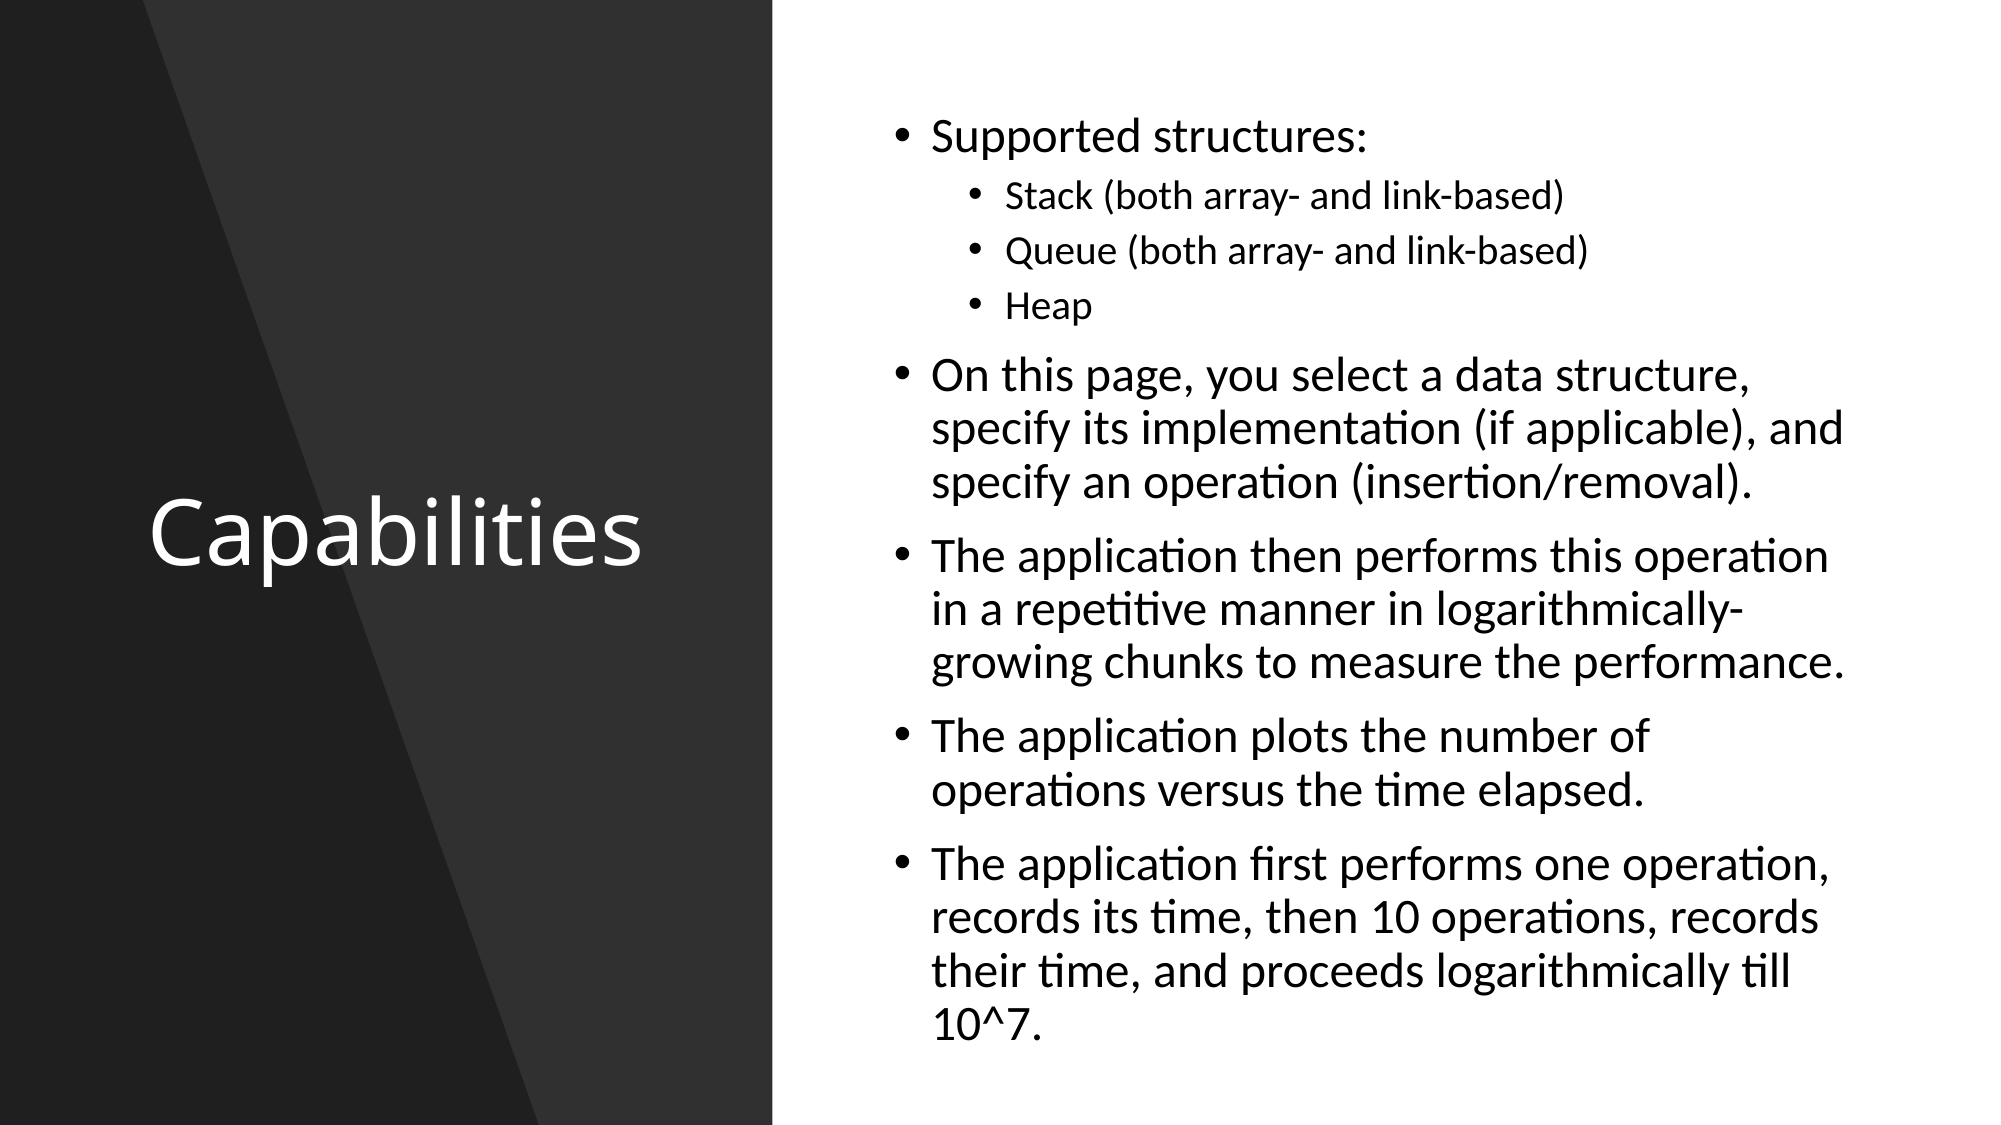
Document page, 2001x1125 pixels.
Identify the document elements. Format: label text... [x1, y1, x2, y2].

text_box [145, 0, 773, 1125]
text_box [773, 0, 2000, 1125]
text_box [0, 0, 540, 1125]
title Capabilities [131, 104, 671, 968]
list Supported structures: Stack (both array- and link-based) Queue (both array- and link-based) Heap On this page, you select a data structure, specify its implementation (if applicable), and specify an operation (insertion/removal). The application then performs this operation in a repetitive manner in logarithmically-growing chunks to measure the performance. The application plots the number of operations versus the time elapsed. The application first performs one operation, records its time, then 10 operations, records their time, and proceeds logarithmically till 10^7. [878, 74, 1868, 1088]
